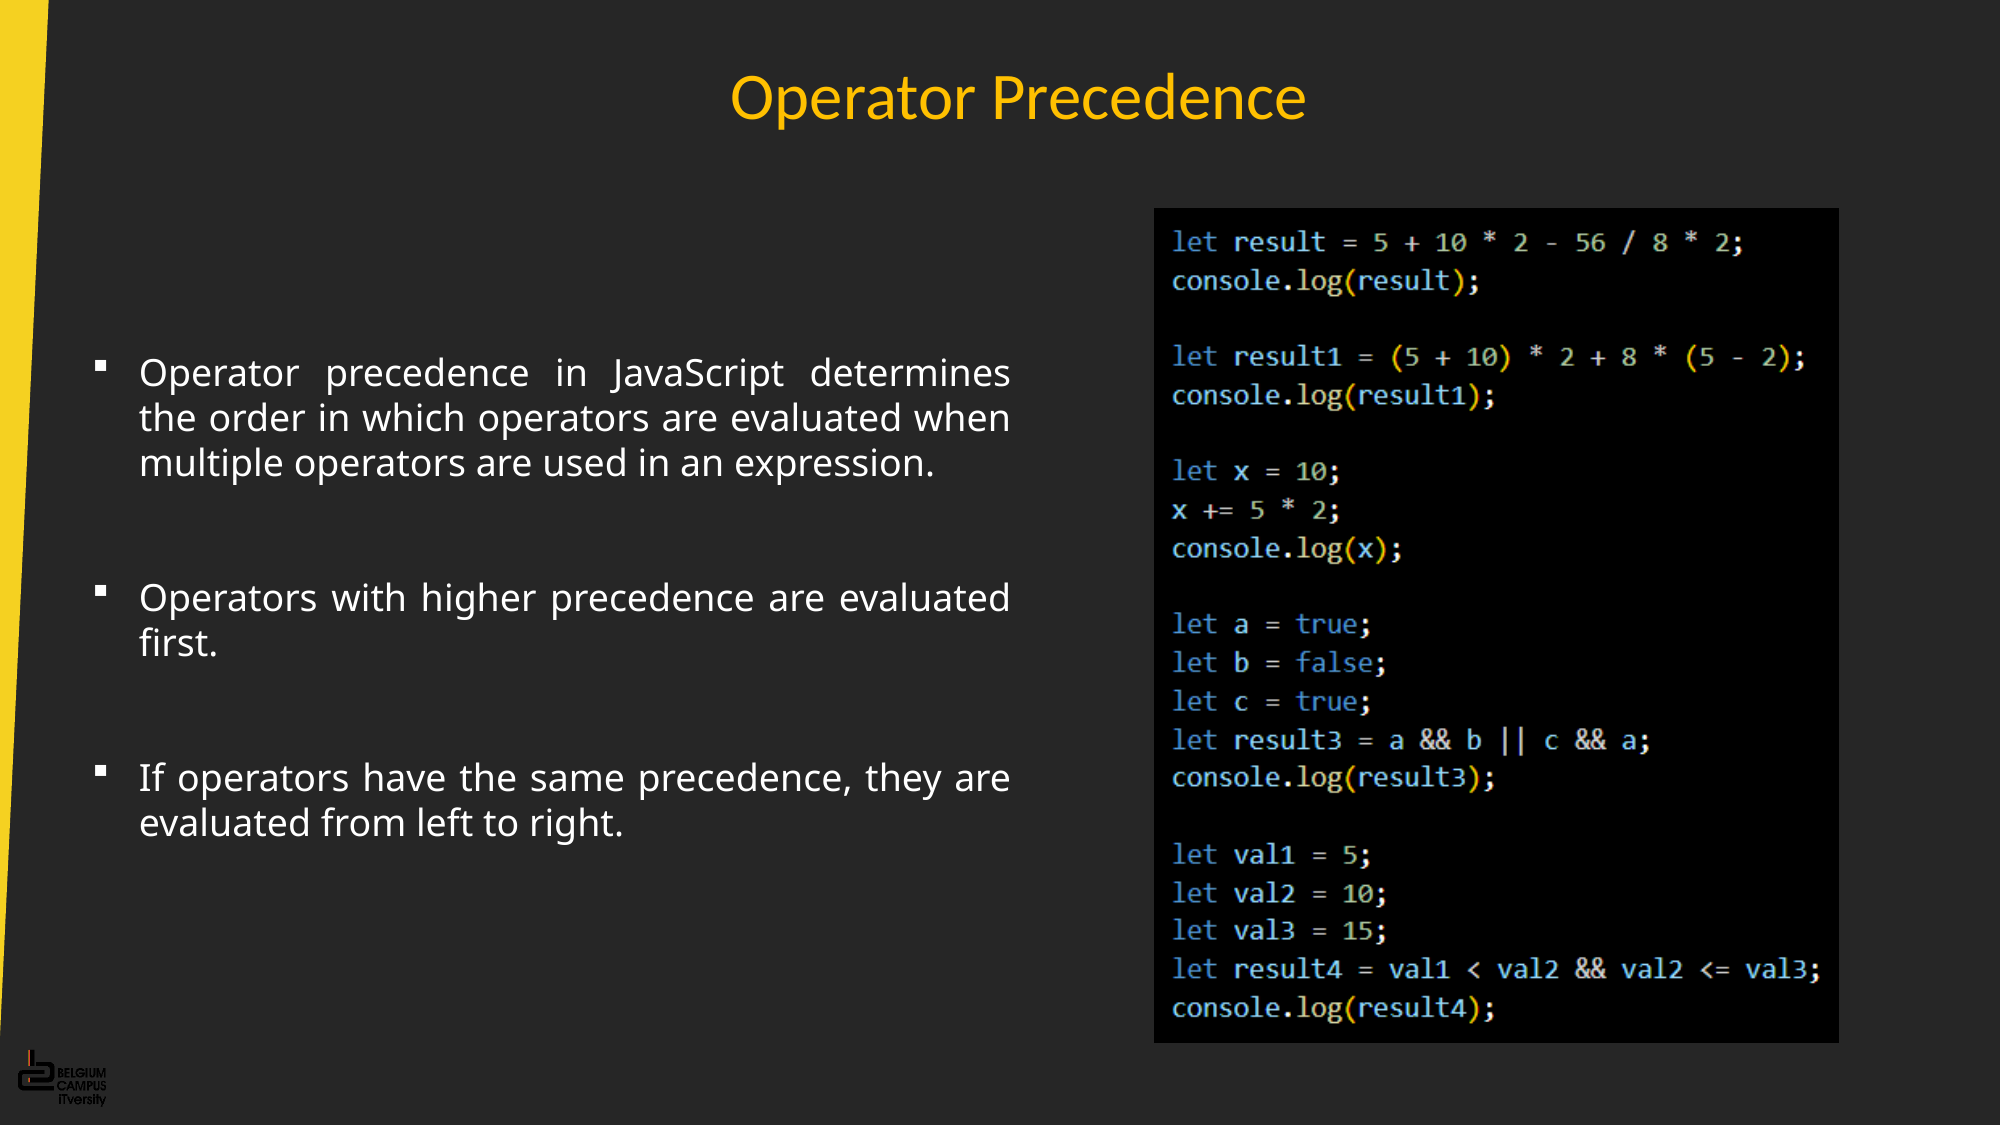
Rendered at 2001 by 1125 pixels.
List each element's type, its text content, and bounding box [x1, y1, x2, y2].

text_box [0, 0, 50, 1058]
picture [1154, 208, 1839, 1043]
text_box Operator precedence in JavaScript determines the order in which operators are evaluated when multiple operators are used in an expression. Operators with higher precedence are evaluated first. If operators have the same precedence, they are evaluated from left to right. [77, 341, 1027, 851]
picture [10, 1042, 124, 1114]
text_box Operator Precedence [599, 19, 1439, 133]
